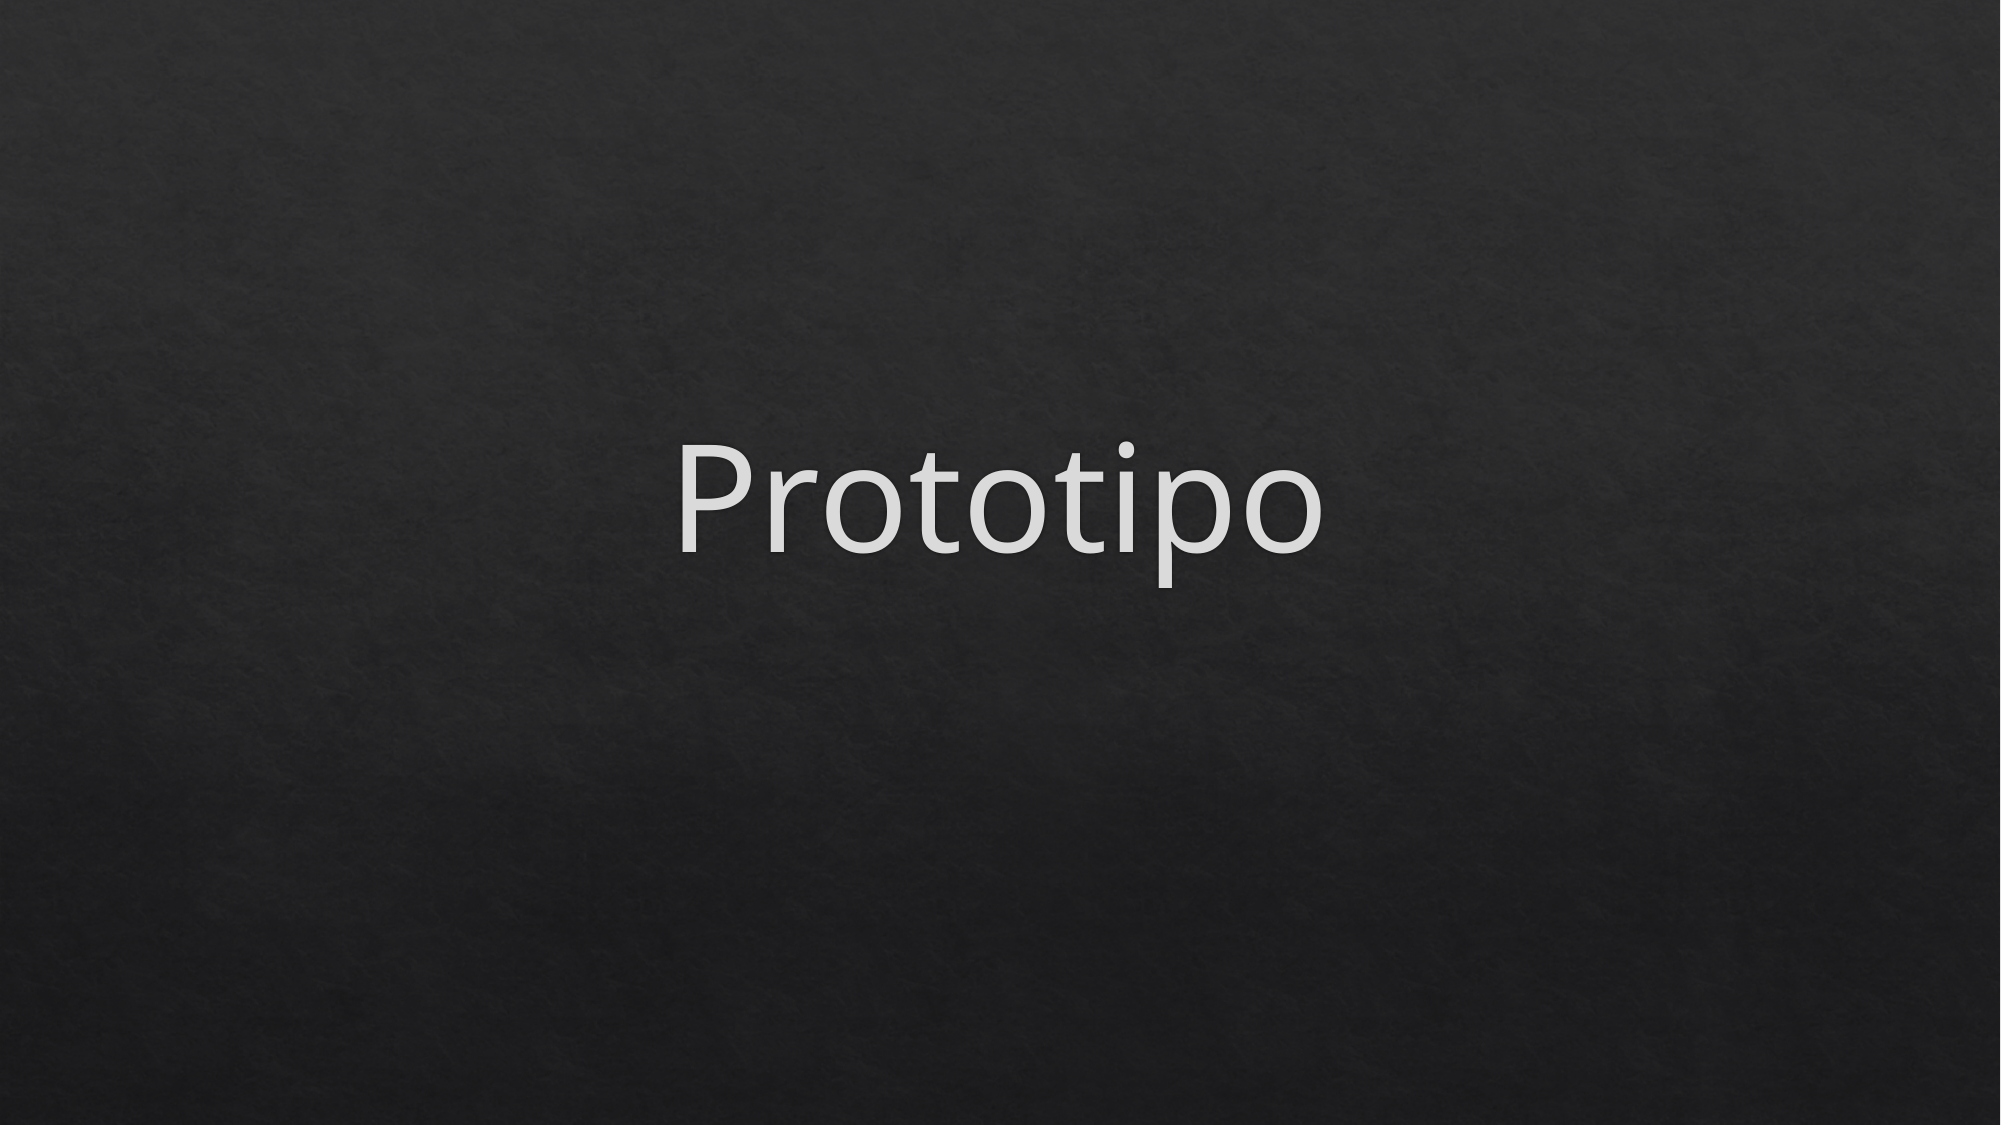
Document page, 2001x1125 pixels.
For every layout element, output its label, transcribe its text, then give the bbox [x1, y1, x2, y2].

title Prototipo [224, 290, 1774, 591]
